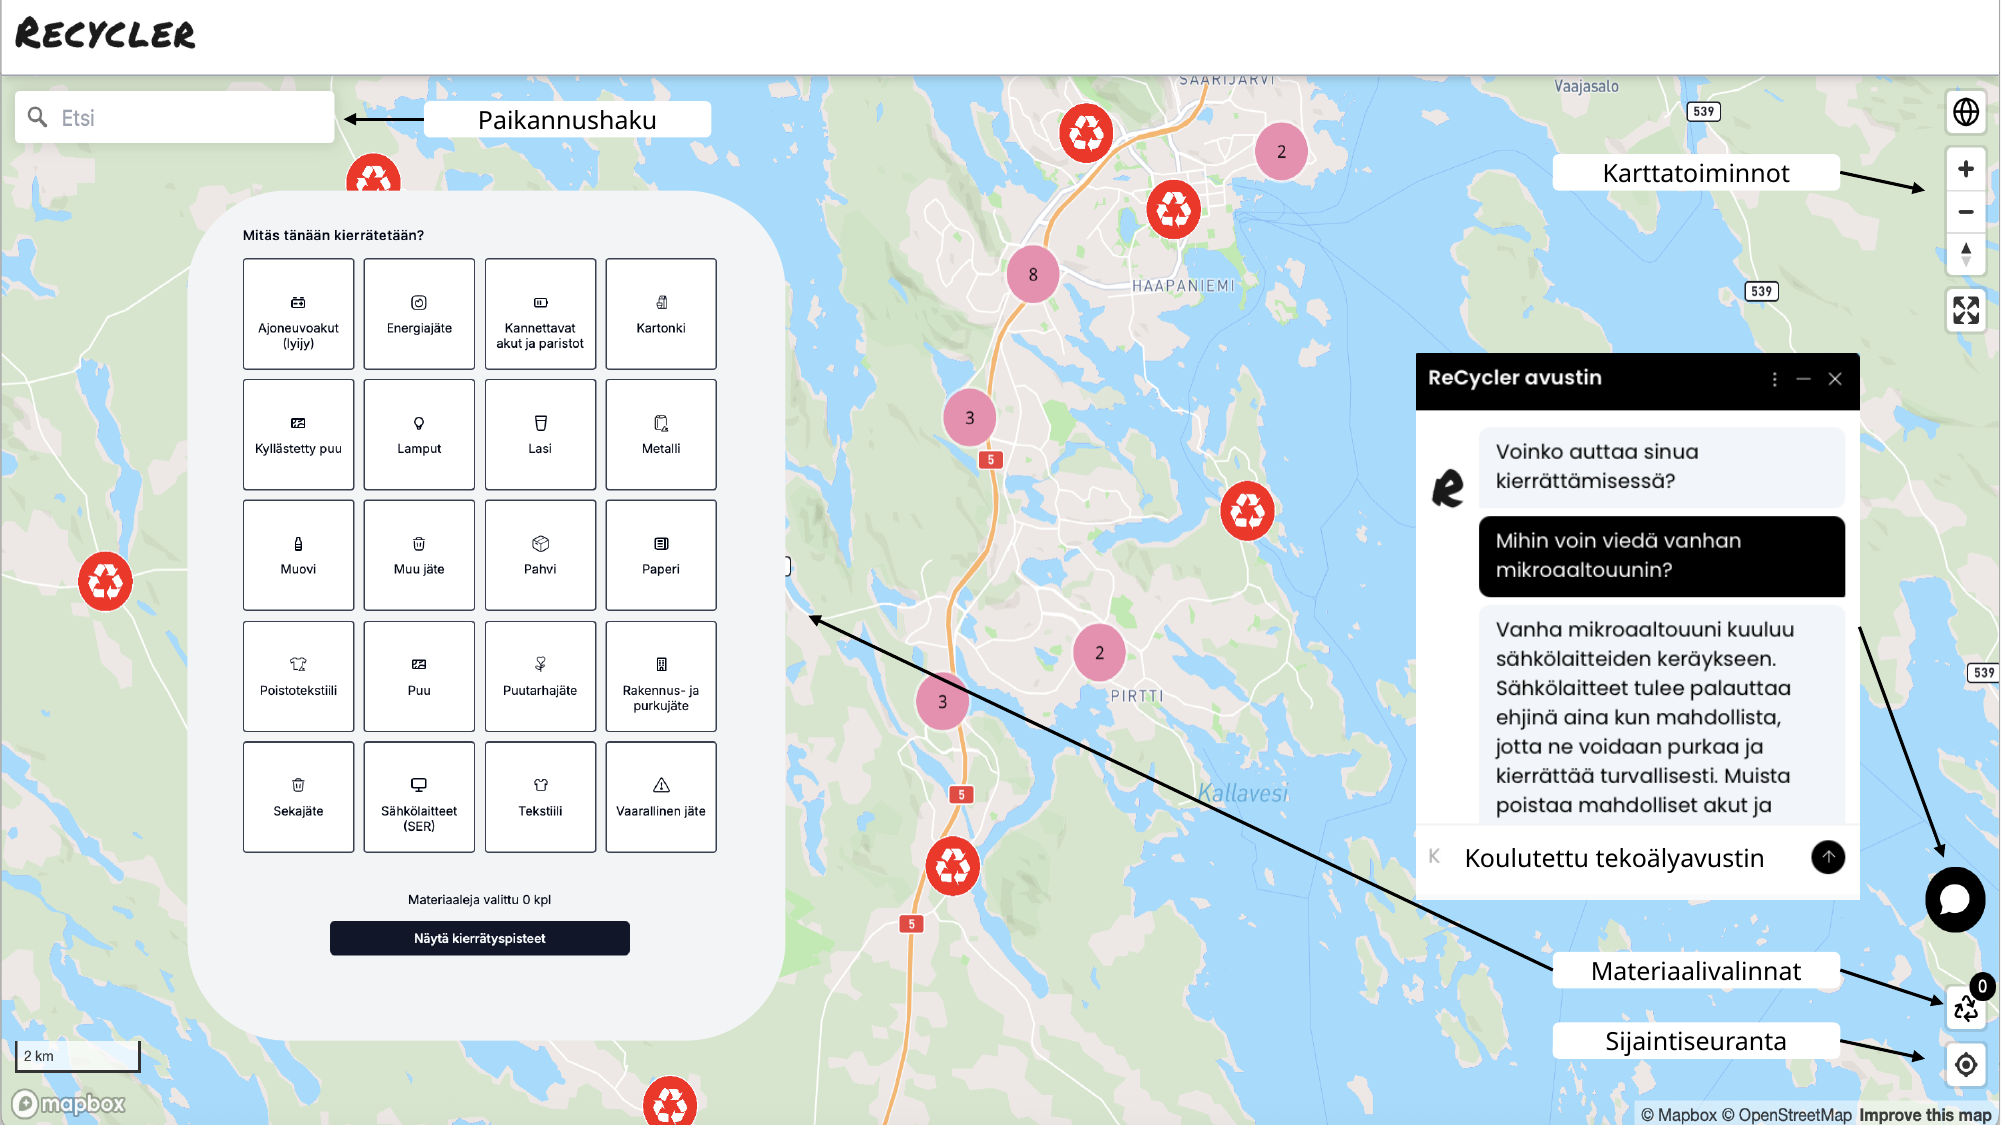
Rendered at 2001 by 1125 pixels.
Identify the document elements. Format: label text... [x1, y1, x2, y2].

text_box Paikannushaku [422, 99, 714, 140]
picture [0, 0, 2001, 1125]
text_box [1858, 626, 1945, 859]
text_box Karttatoiminnot [1551, 152, 1842, 193]
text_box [1839, 969, 1945, 1005]
text_box Materiaalivalinnat [1551, 950, 1842, 990]
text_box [1839, 171, 1926, 192]
text_box Sijaintiseuranta [1551, 1020, 1842, 1061]
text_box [1839, 1040, 1926, 1060]
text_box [807, 615, 1554, 971]
